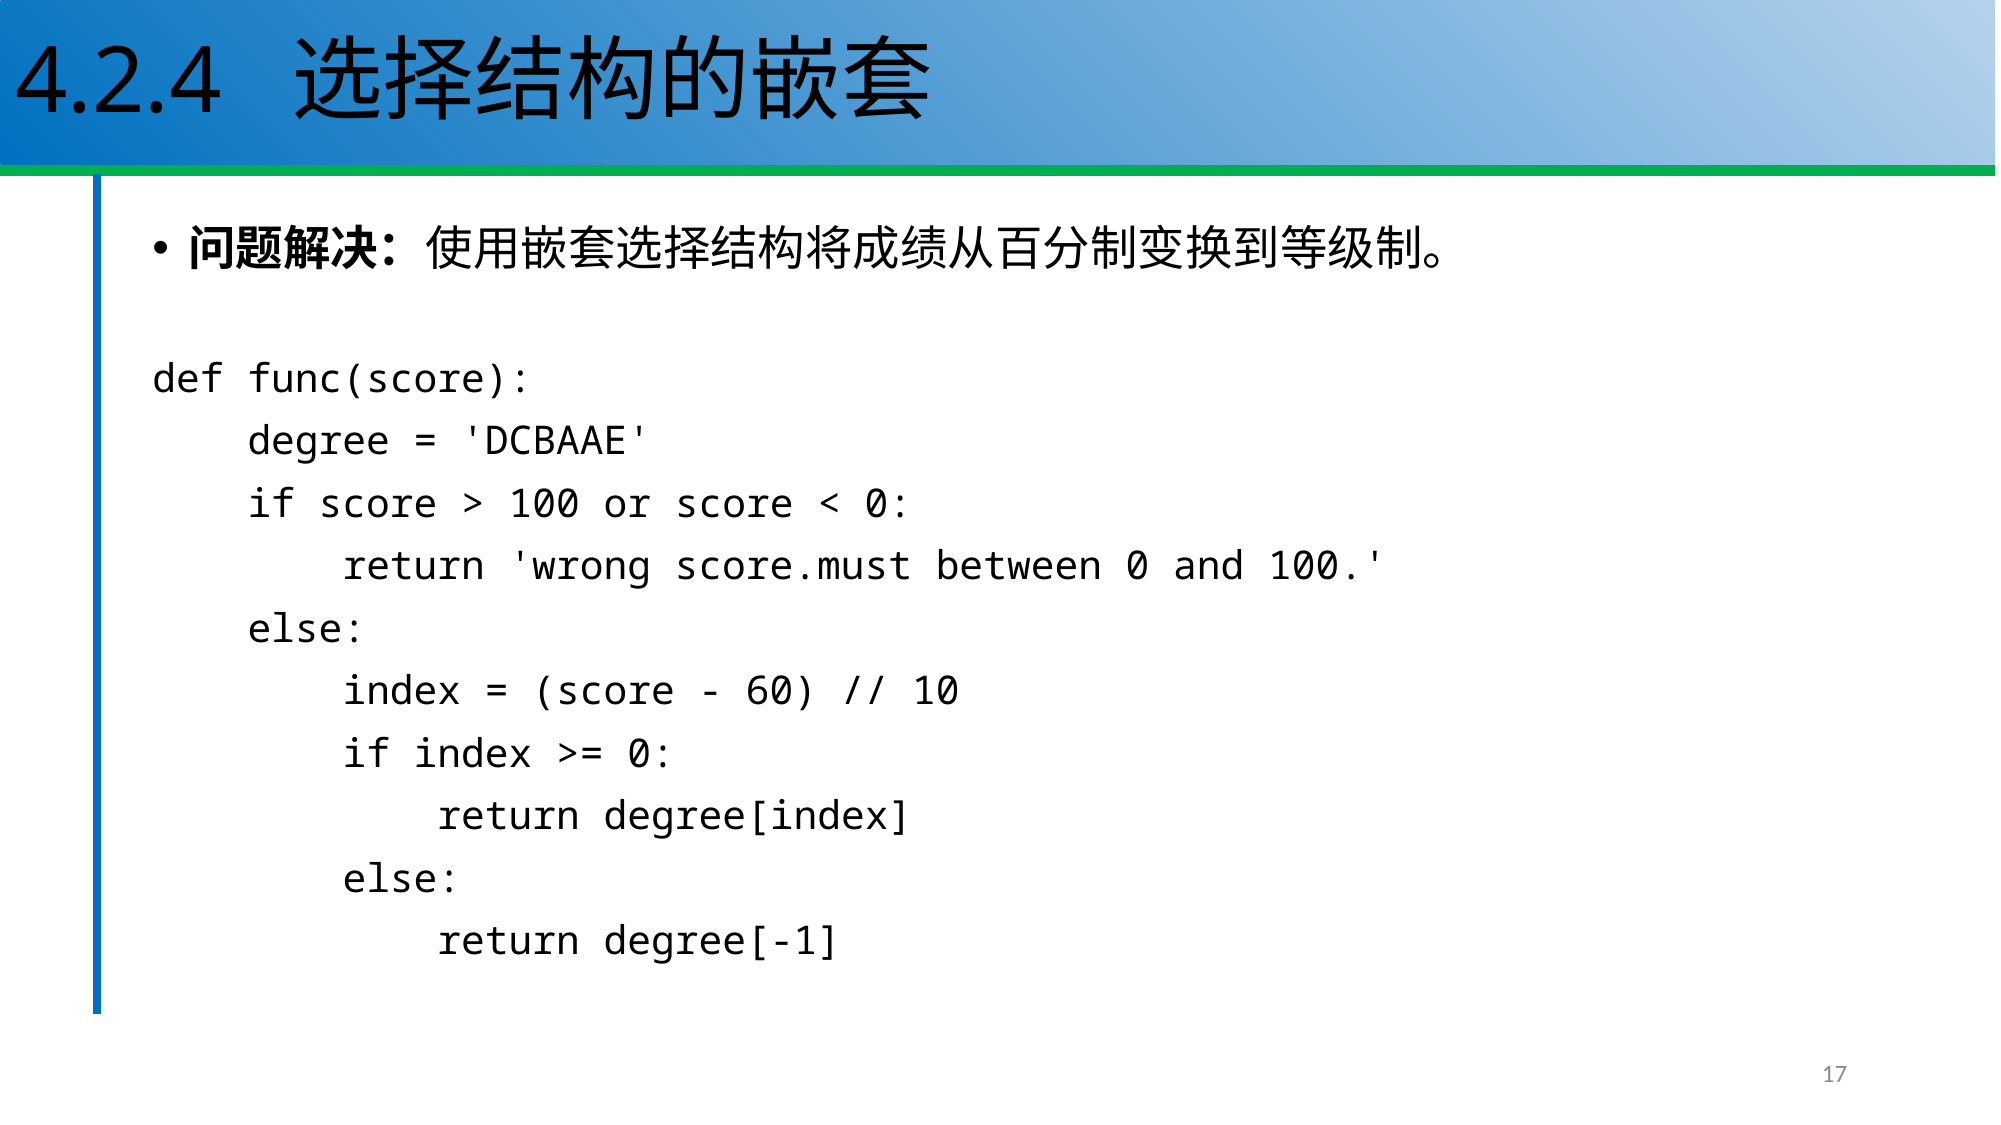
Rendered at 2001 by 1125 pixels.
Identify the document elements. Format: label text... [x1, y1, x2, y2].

slide_number 17 [1412, 1042, 1863, 1103]
title 4.2.4 选择结构的嵌套 [0, 0, 1995, 165]
list 问题解决：使用嵌套选择结构将成绩从百分制变换到等级制。 def func(score): degree = 'DCBAAE' if score > 100 or score < 0: return 'wrong score.must between 0 and 100.' else: index = (score - 60) // 10 if index >= 0: return degree[index] else: return degree[-1] [137, 216, 1863, 978]
